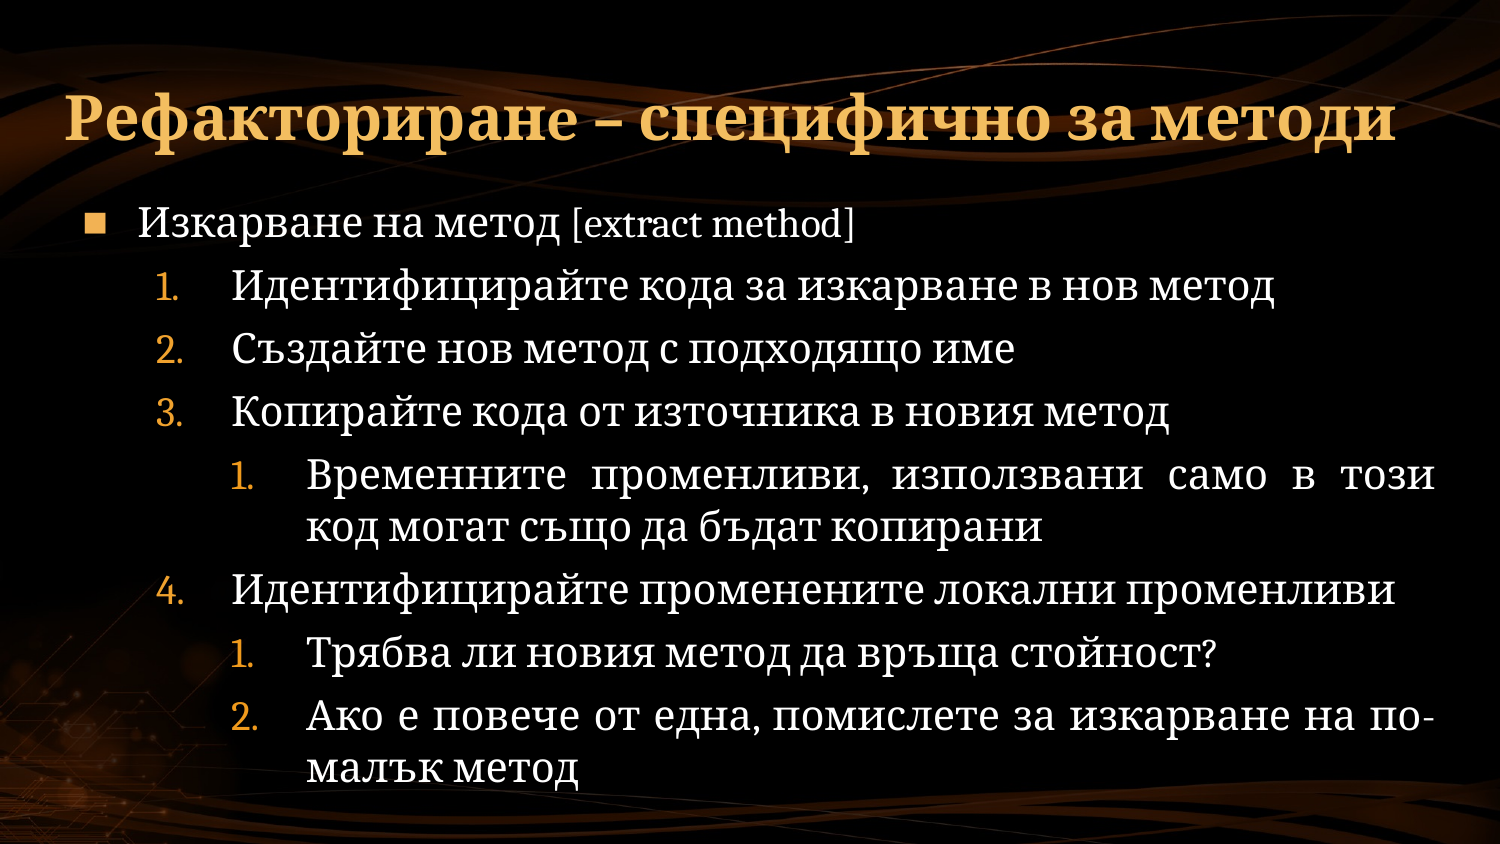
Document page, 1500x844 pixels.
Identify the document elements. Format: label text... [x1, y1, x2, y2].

list Изкарване на метод [extract method] Идентифицирайте кода за изкарване в нов метод Създайте нов метод с подходящо име Копирайте кода от източника в новия метод Временните променливи, използвани само в този код могат също да бъдат копирани Идентифицирайте променените локални променливи Трябва ли новия метод да връща стойност? Ако е повече от една, помислете за изкарване на по-малък метод [51, 189, 1449, 750]
title Рефакториранe – специфично за методи [51, 72, 1449, 167]
picture [0, 0, 1500, 844]
